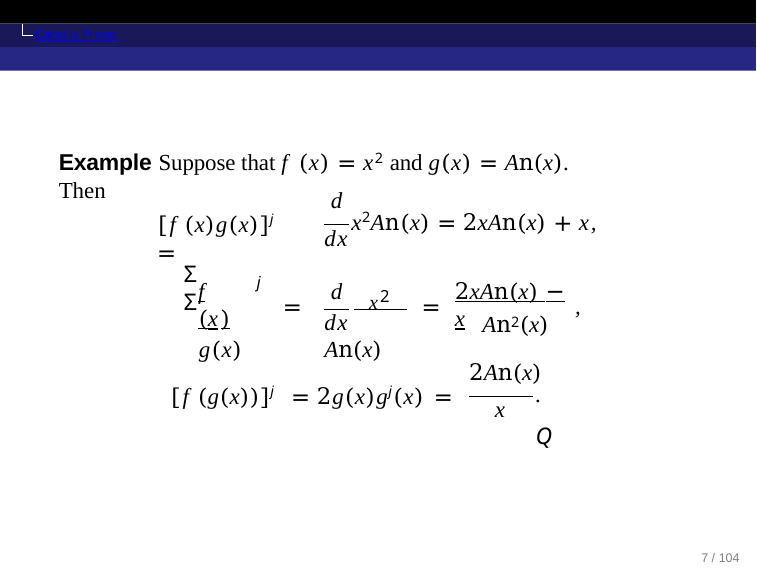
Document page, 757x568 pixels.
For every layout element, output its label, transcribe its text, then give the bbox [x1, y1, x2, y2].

text_box dx [322, 221, 352, 251]
text_box An2(x) [476, 305, 552, 338]
text_box j [254, 269, 264, 292]
text_box x2 [362, 266, 398, 307]
text_box , [573, 290, 584, 320]
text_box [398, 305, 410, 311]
text_box = [419, 290, 442, 320]
slide_number 10 / 104 [694, 548, 746, 568]
text_box Σ Σ [181, 257, 259, 315]
text_box 2An(x) . Q [467, 361, 584, 450]
text_box dx An(x) [322, 305, 362, 310]
text_box 2 1 [325, 310, 407, 316]
text_box [0, 56, 756, 71]
text_box 2xAn(x) − x [452, 274, 575, 332]
text_box dx An(x) [322, 314, 410, 363]
text_box = [281, 290, 304, 320]
text_box d [328, 274, 345, 305]
text_box [f (x)g(x)]j = [149, 205, 308, 265]
text_box d x2An(x) = 2xAn(x) + x, [324, 190, 601, 235]
text_box [f (g(x))]j = 2g(x)gj(x) = [162, 377, 465, 410]
text_box Example Suppose that f (x) = x2 and g(x) = An(x). Then [52, 143, 614, 204]
text_box f (x) g(x) [196, 315, 245, 363]
text_box λ [362, 310, 398, 314]
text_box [0, 0, 757, 48]
